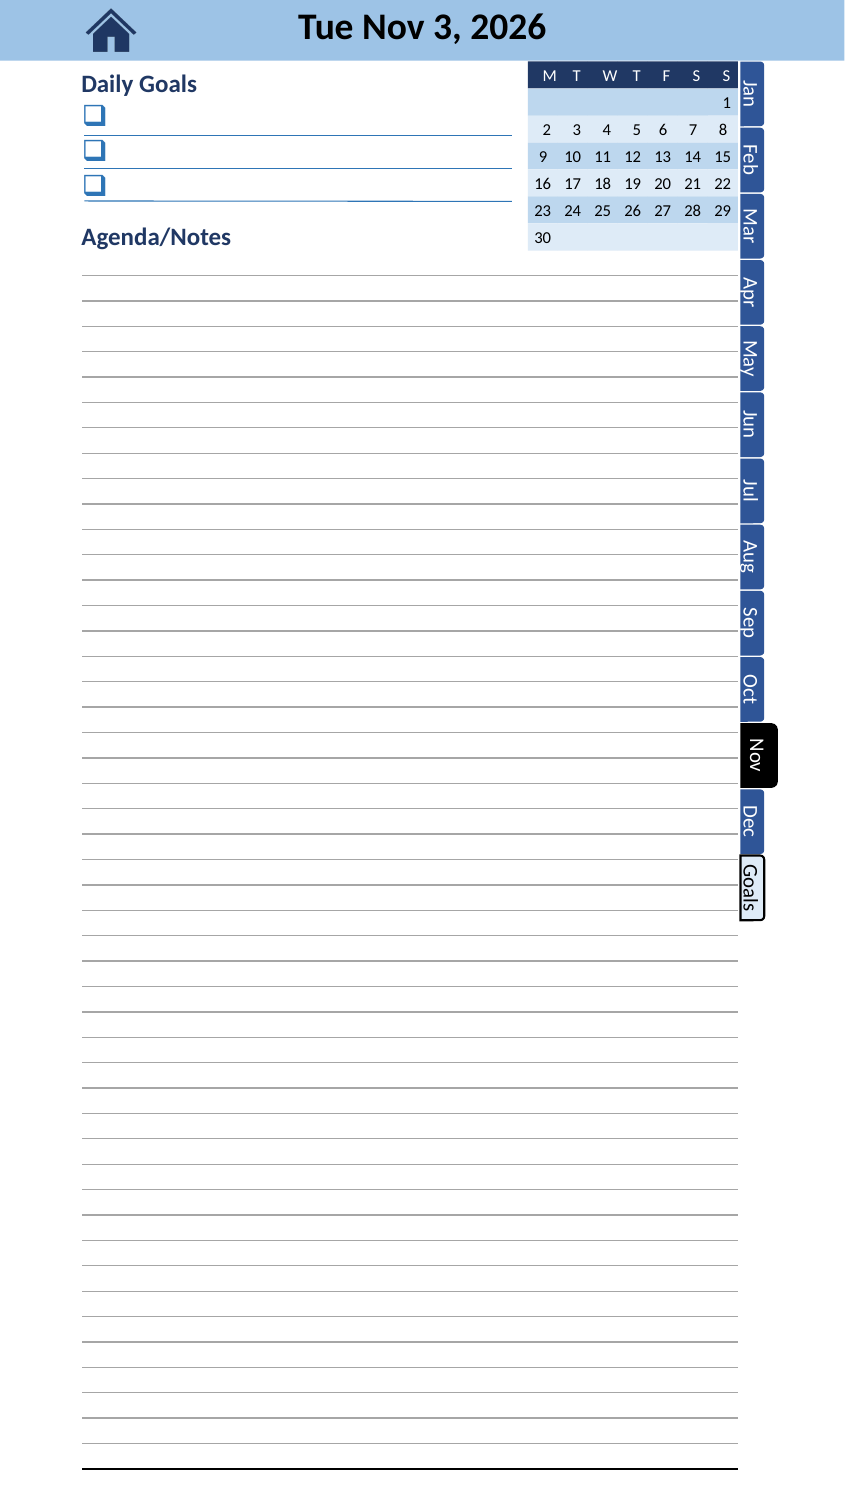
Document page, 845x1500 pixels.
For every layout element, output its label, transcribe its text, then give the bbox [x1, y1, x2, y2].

picture [82, 1, 140, 59]
list Tue Nov 3, 2026 [190, 0, 655, 61]
